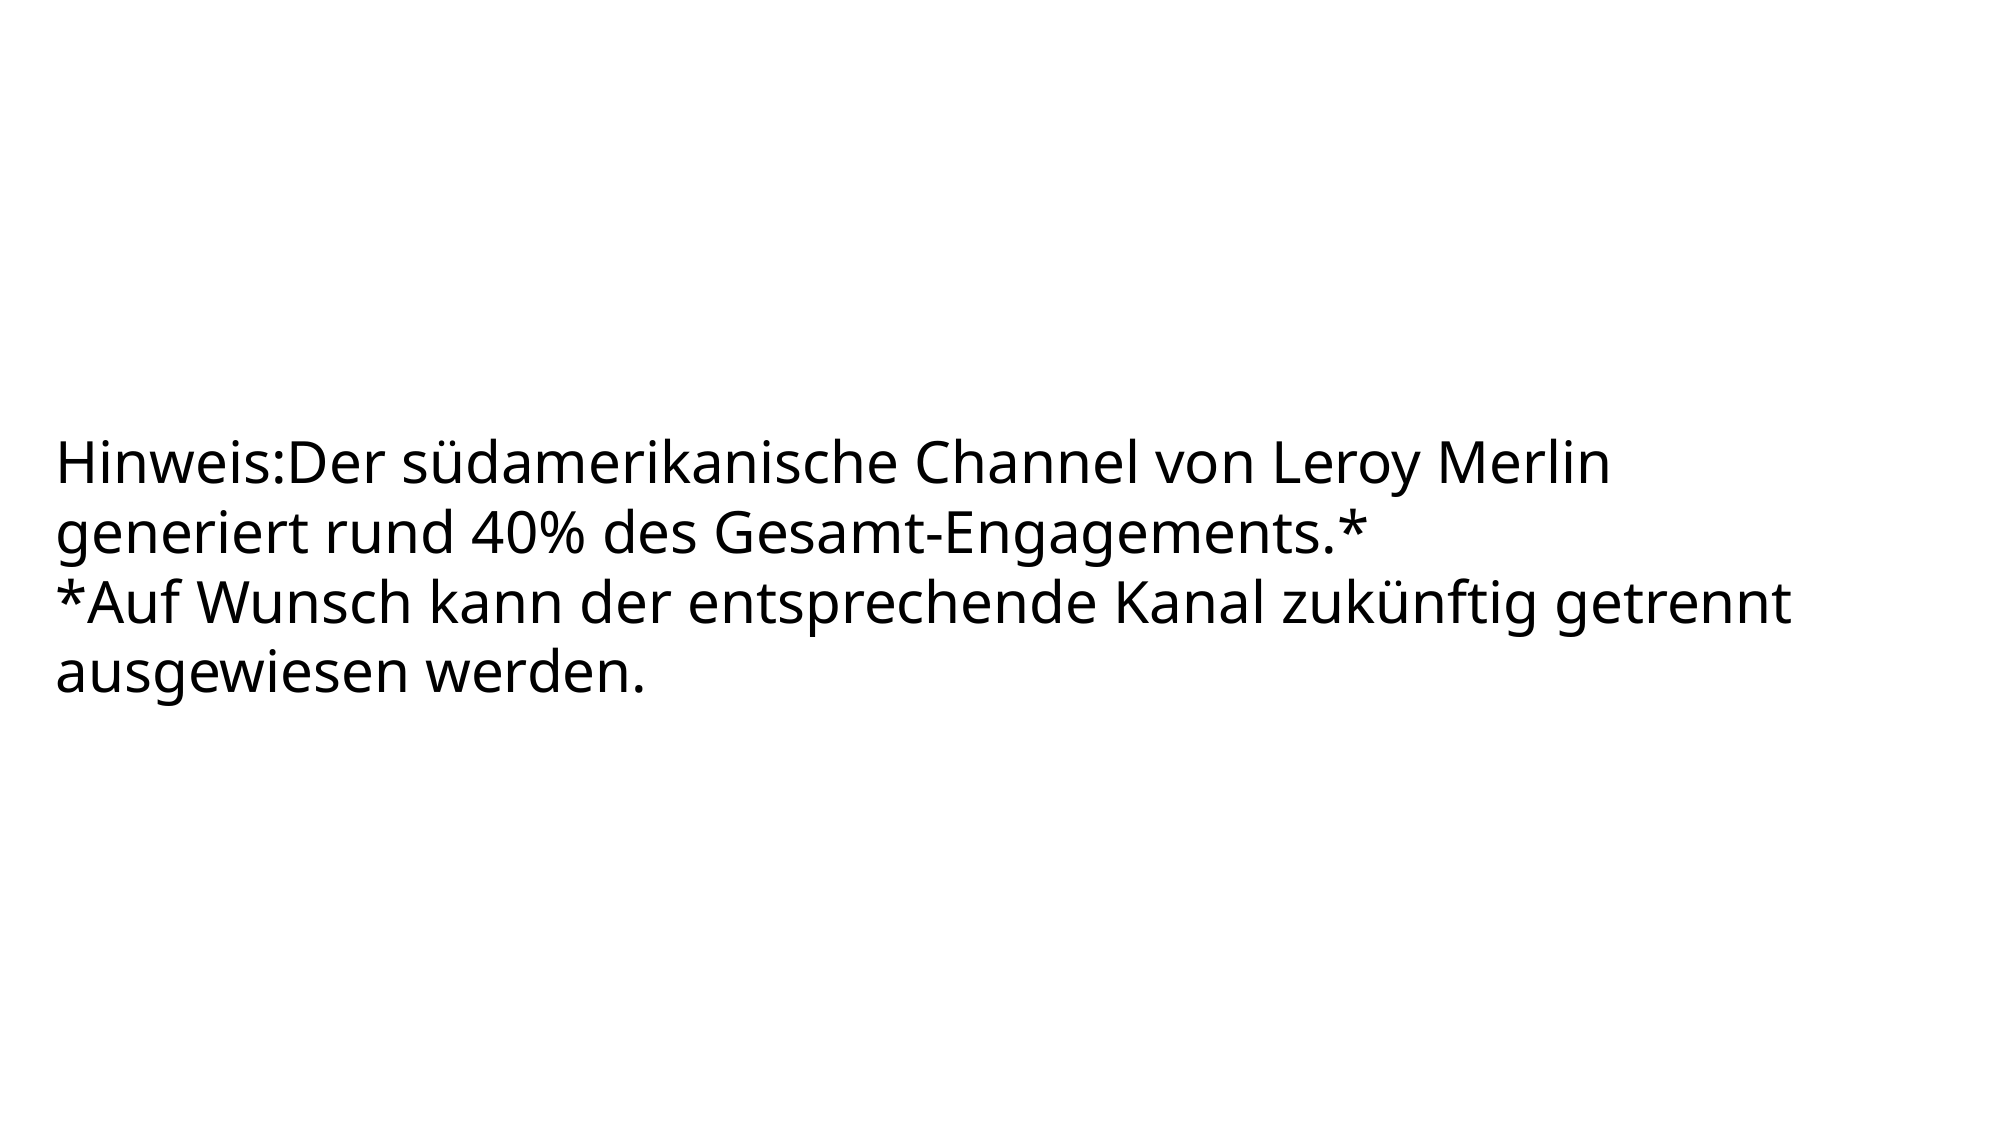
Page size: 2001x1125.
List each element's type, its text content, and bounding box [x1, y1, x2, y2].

text_box Hinweis:Der südamerikanische Channel von Leroy Merlin generiert rund 40% des Gesamt-Engagements.* *Auf Wunsch kann der entsprechende Kanal zukünftig getrennt ausgewiesen werden. [40, 417, 1841, 708]
